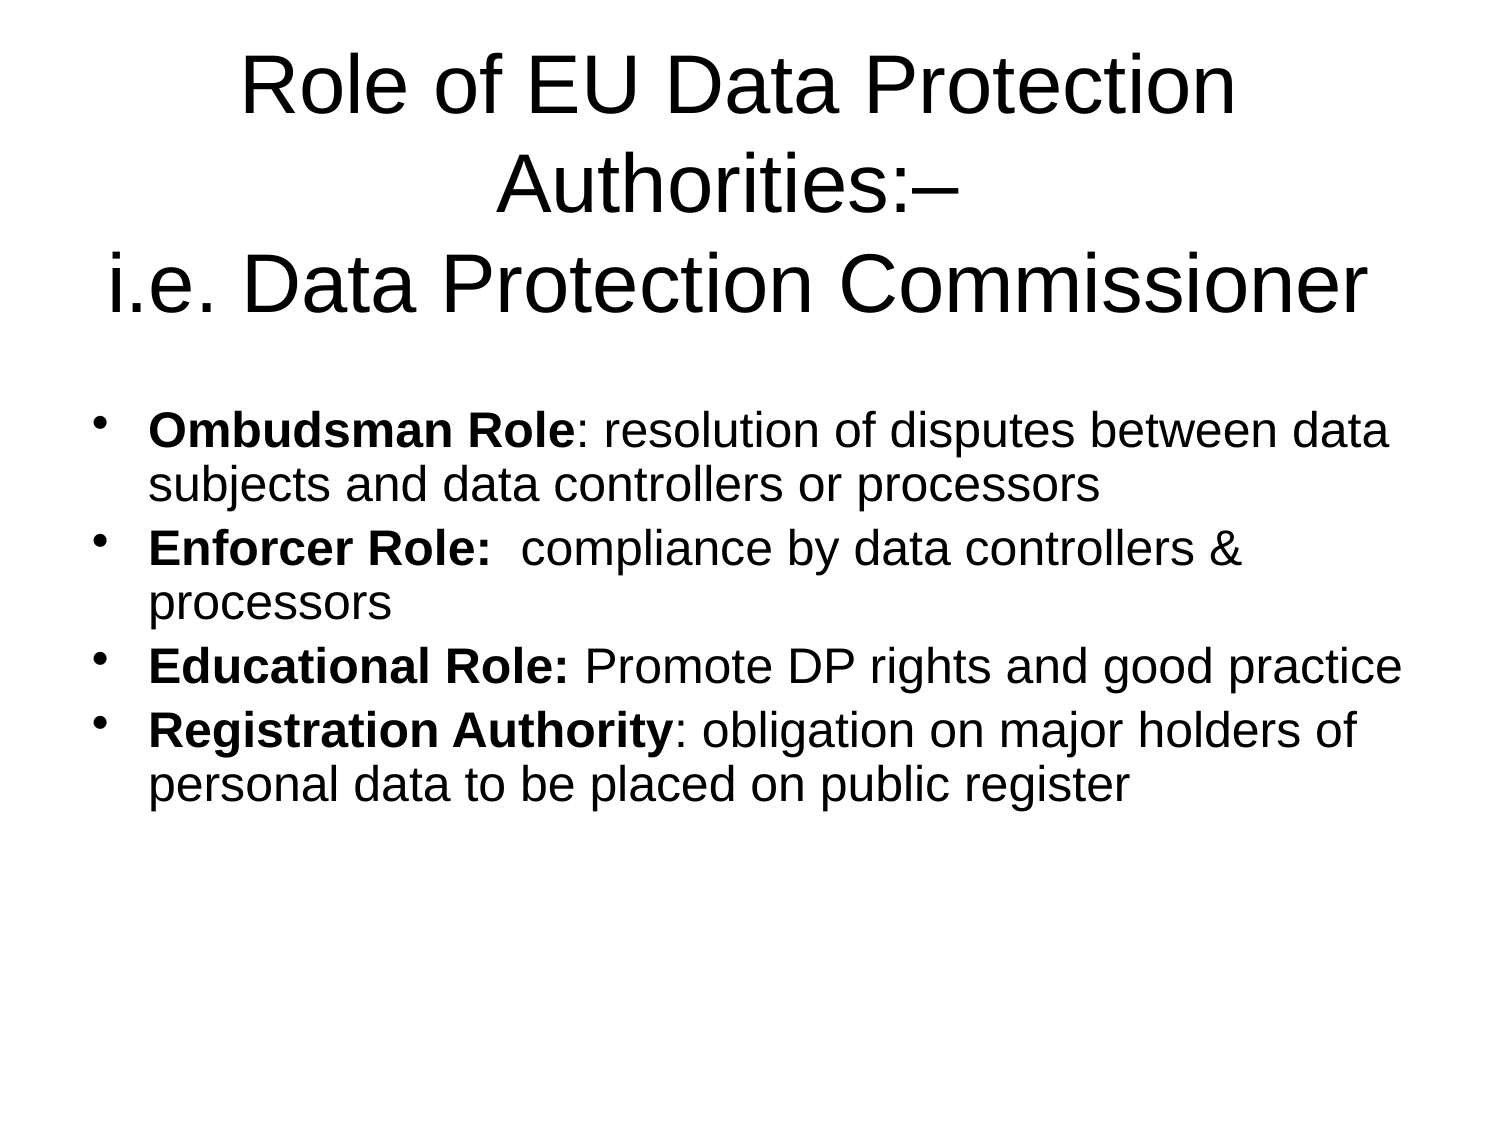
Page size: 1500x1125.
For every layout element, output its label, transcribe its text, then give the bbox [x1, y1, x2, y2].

text_box [974, 62, 1438, 148]
title Role of EU Data Protection Authorities:– i.e. Data Protection Commissioner [52, 44, 1426, 315]
list Ombudsman Role: resolution of disputes between data subjects and data controllers or processors Enforcer Role: compliance by data controllers & processors Educational Role: Promote DP rights and good practice Registration Authority: obligation on major holders of personal data to be placed on public register [76, 396, 1428, 910]
